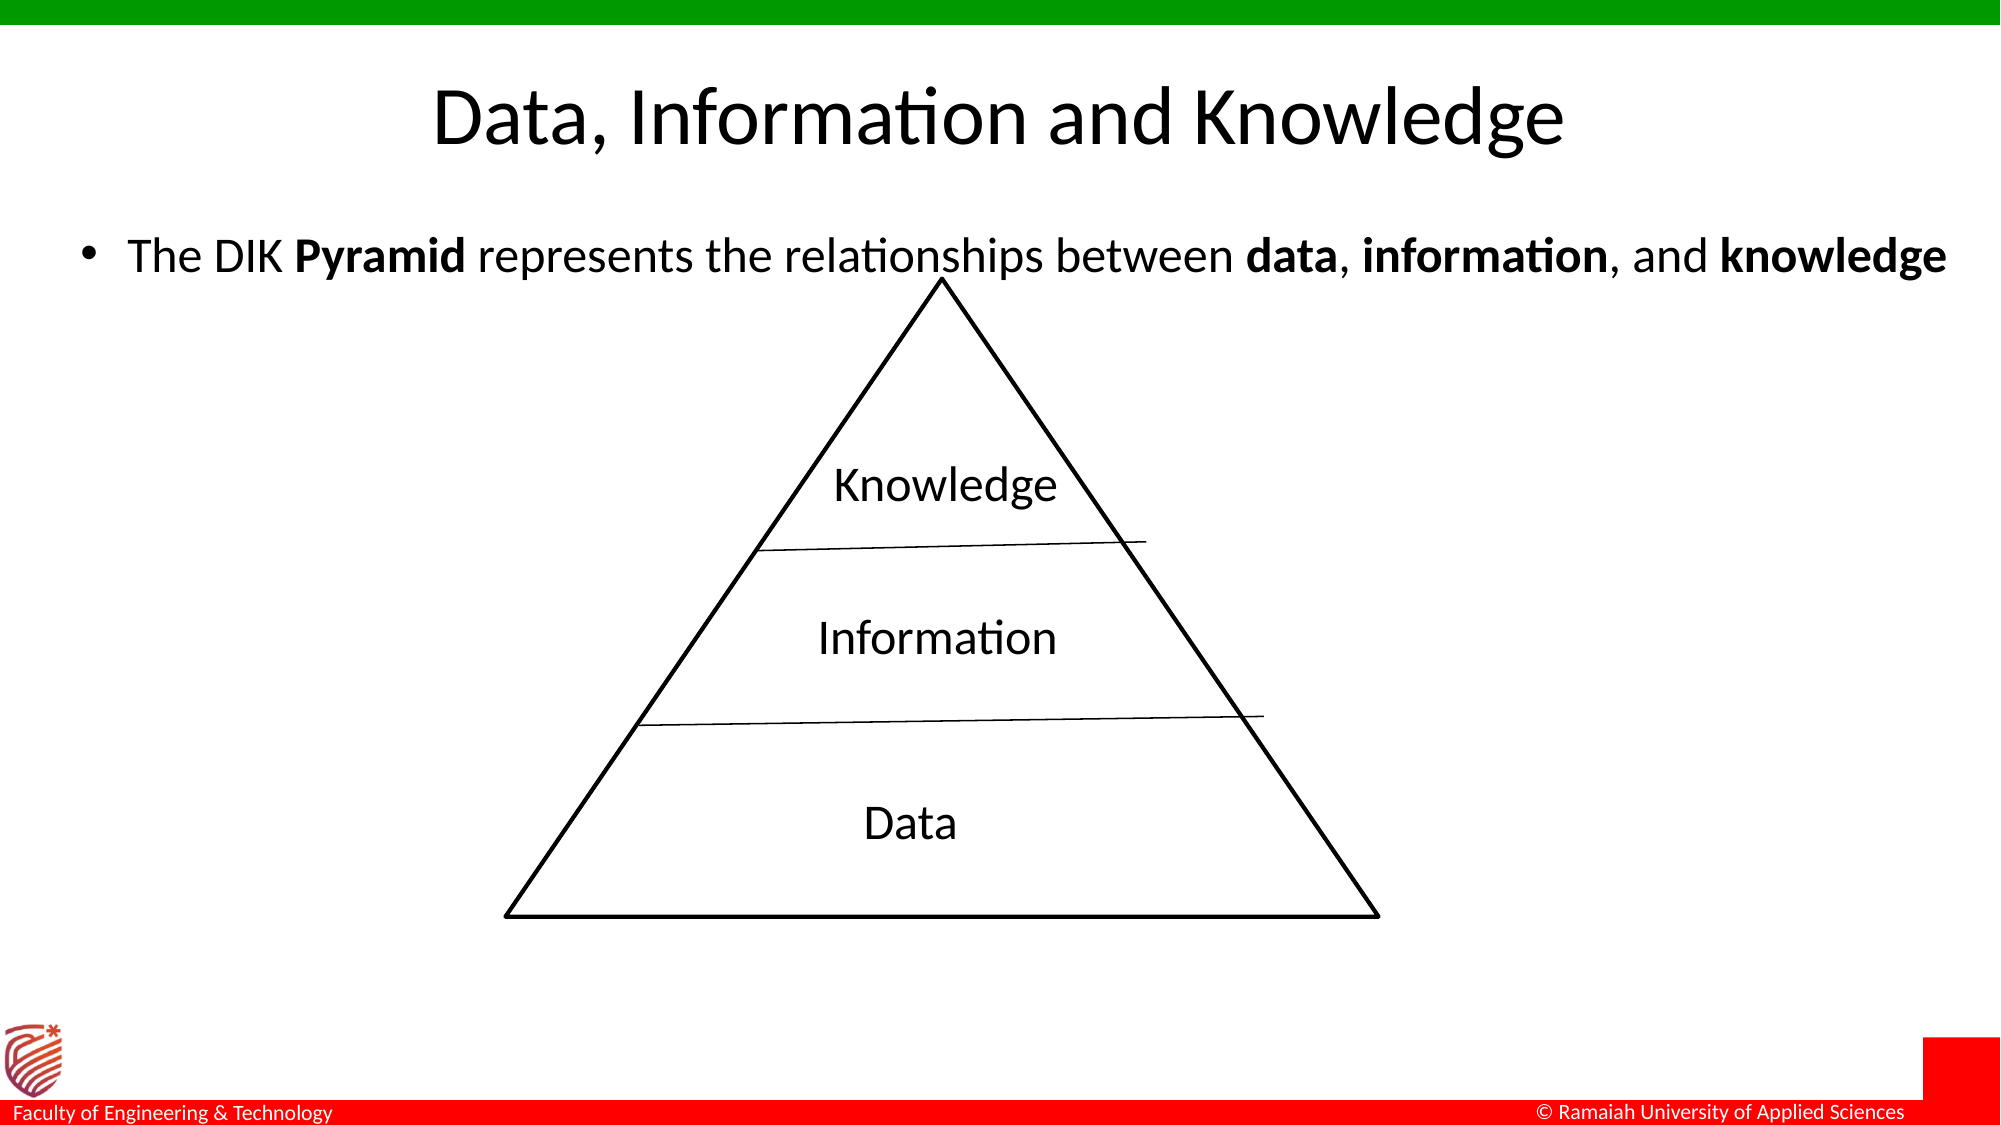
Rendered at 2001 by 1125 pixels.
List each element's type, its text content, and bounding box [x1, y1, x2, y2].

title Data, Information and Knowledge [99, 54, 1900, 214]
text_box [754, 541, 1147, 551]
text_box The DIK Pyramid represents the relationships between data, information, and knowledge [65, 214, 1976, 290]
text_box Data [639, 782, 1161, 857]
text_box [638, 716, 1264, 726]
text_box [826, 290, 1058, 444]
text_box [503, 726, 1381, 919]
picture [0, 1013, 69, 1100]
text_box [641, 554, 1243, 714]
text_box Knowledge [819, 444, 1082, 520]
text_box [760, 454, 1124, 540]
text_box Information [802, 597, 1082, 673]
